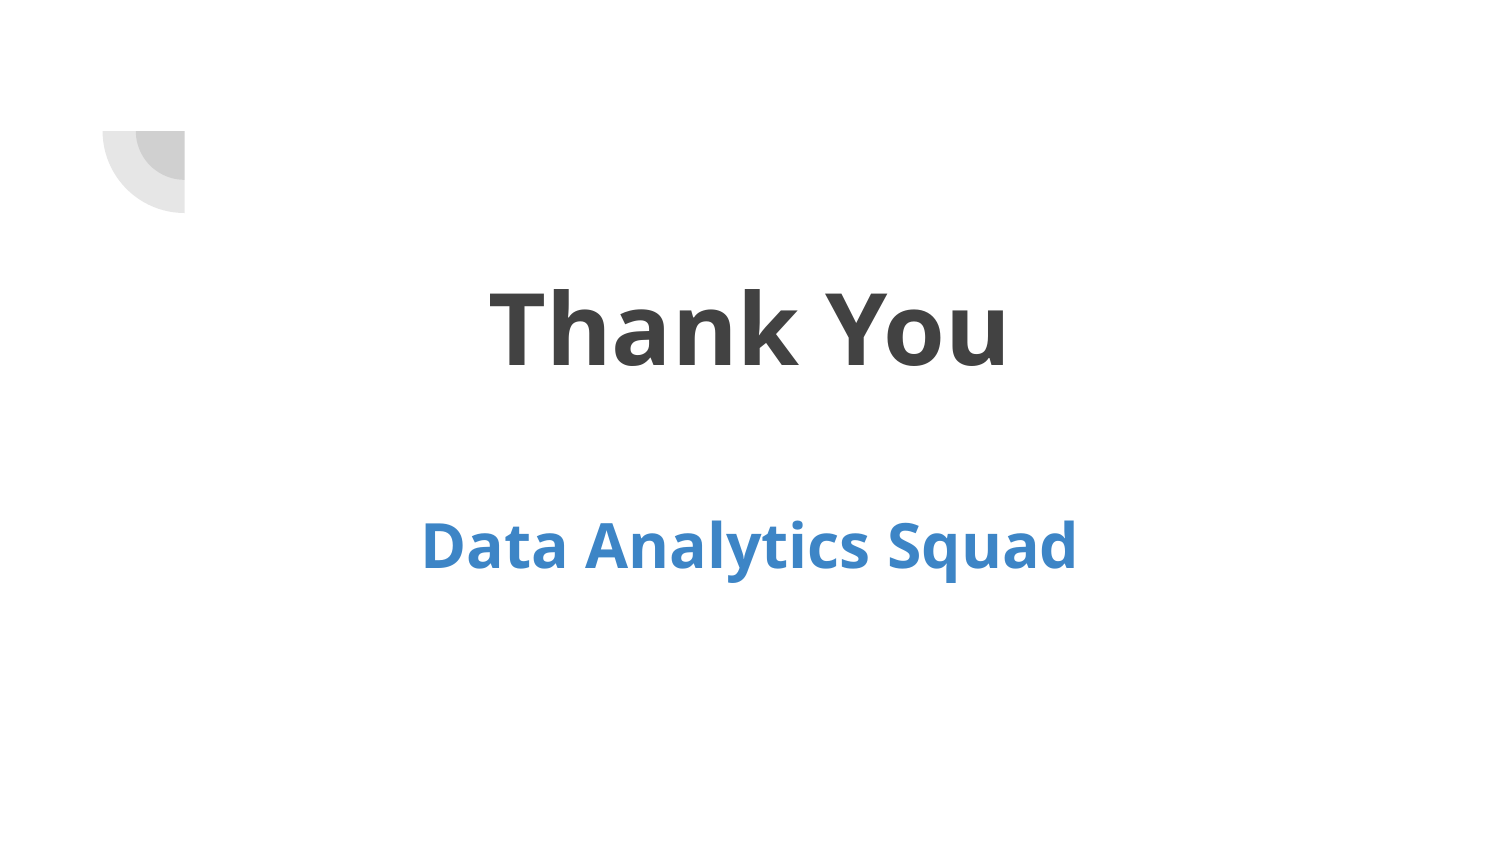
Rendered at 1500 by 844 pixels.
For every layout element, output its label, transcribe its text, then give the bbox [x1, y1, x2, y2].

title Thank You Data Analytics Squad [169, 250, 1331, 512]
